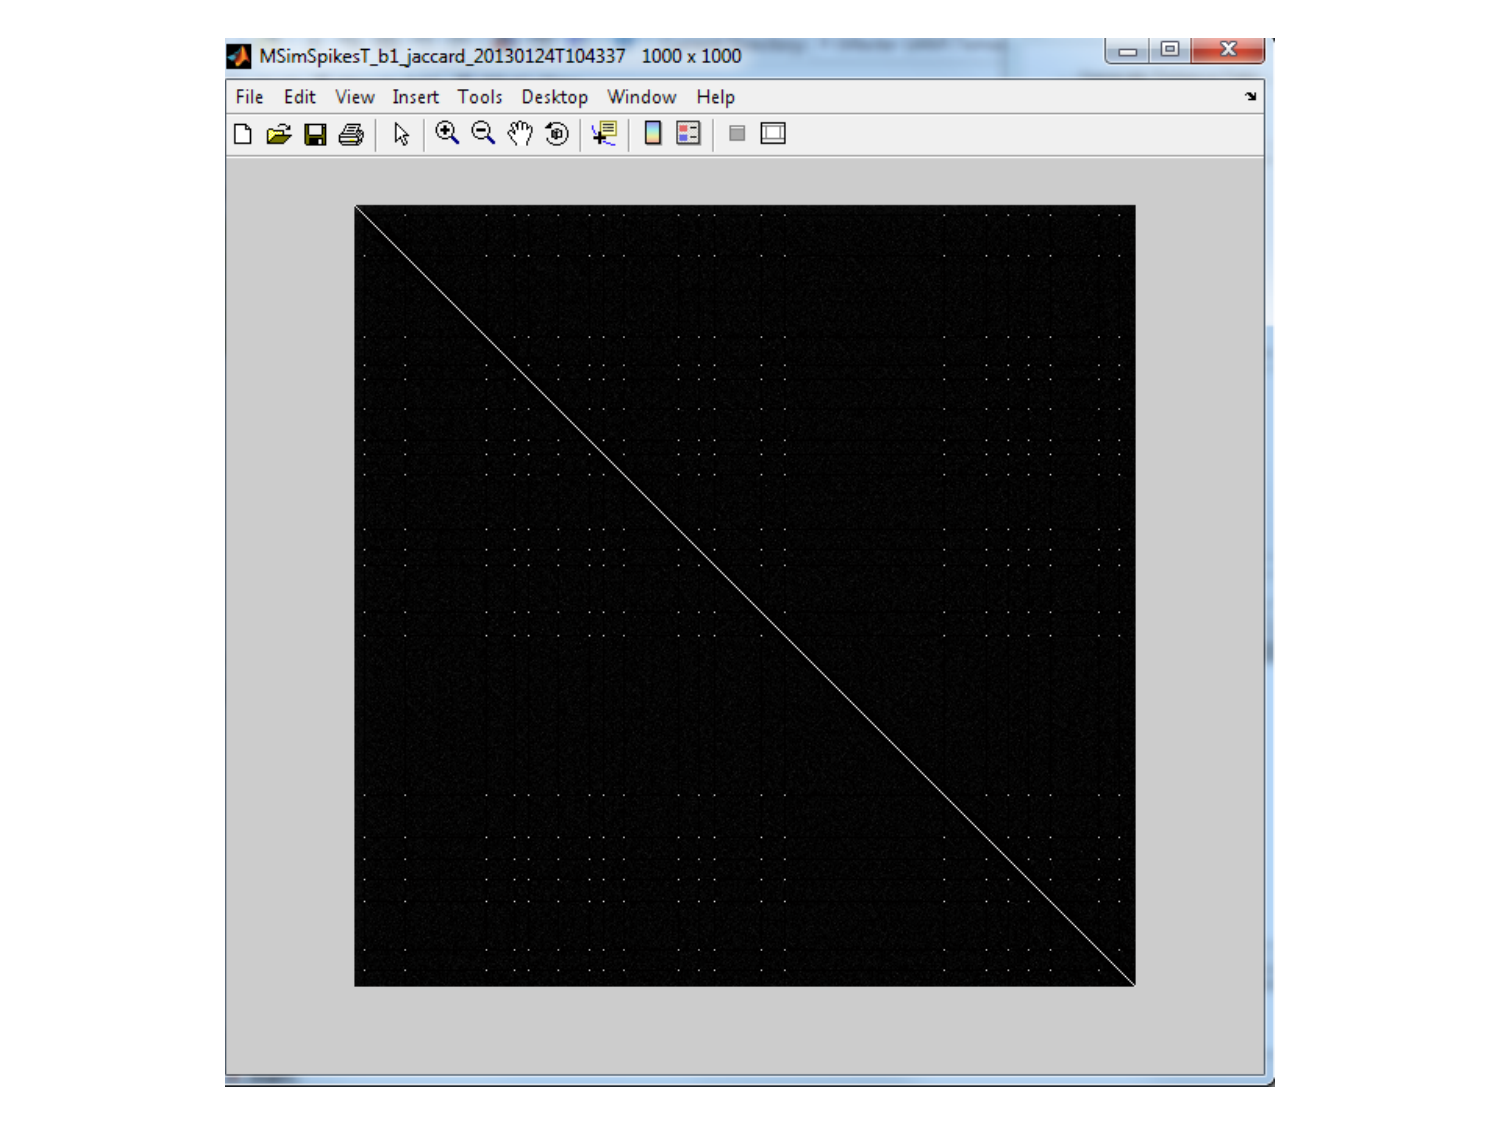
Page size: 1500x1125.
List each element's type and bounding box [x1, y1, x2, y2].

picture [224, 38, 1275, 1087]
